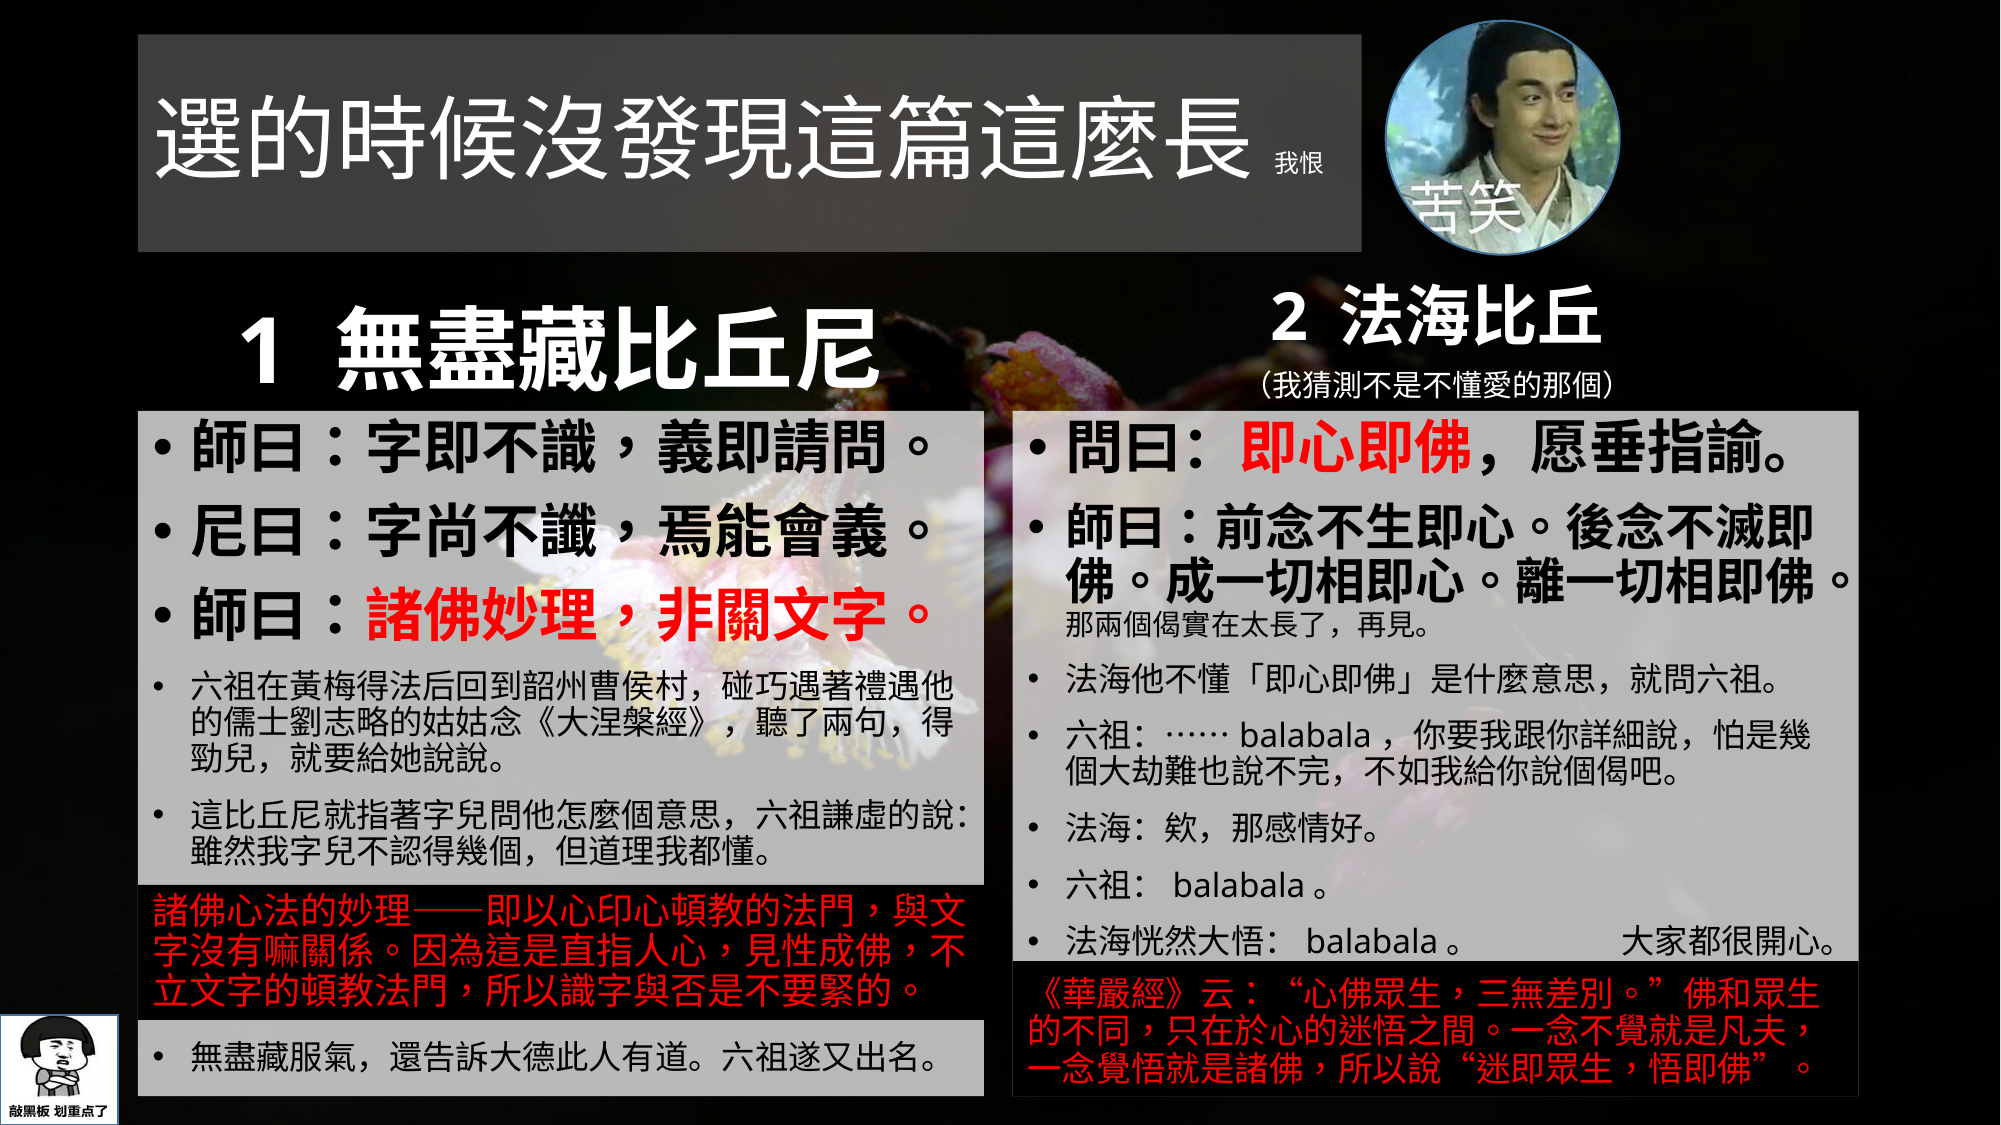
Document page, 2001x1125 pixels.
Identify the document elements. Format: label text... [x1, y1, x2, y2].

text_box [0, 1014, 119, 1125]
picture [0, 0, 2001, 1125]
list 2 法海比丘 （我猜測不是不懂愛的那個） [1012, 275, 1863, 411]
list 師曰：字即不識，義即請問。 尼曰：字尚不讖，焉能會義。 師曰：諸佛妙理，非關文字。 六祖在黃梅得法后回到韶州曹侯村，碰巧遇著禮遇他的儒士劉志略的姑姑念《大涅槃經》，聽了兩句，得勁兒，就要給她說說。 這比丘尼就指著字兒問他怎麼個意思，六祖謙虛的說：雖然我字兒不認得幾個，但道理我都懂。 無盡藏也不信邪，心說你大字不識一個，能會個啥。 六祖誰啊，一瞅她表情就明白她心裡打小九九了。就跟她說：三世諸佛的微妙道理可並不在這文字上。 無盡藏服氣，還告訴大德此人有道。六祖遂又出名。 [137, 1020, 984, 1097]
text_box [1384, 19, 1621, 256]
title 選的時候沒發現這篇這麼長 我恨 [137, 34, 1362, 252]
list 師曰：字即不識，義即請問。 尼曰：字尚不讖，焉能會義。 師曰：諸佛妙理，非關文字。 六祖在黃梅得法后回到韶州曹侯村，碰巧遇著禮遇他的儒士劉志略的姑姑念《大涅槃經》，聽了兩句，得勁兒，就要給她說說。 這比丘尼就指著字兒問他怎麼個意思，六祖謙虛的說：雖然我字兒不認得幾個，但道理我都懂。 無盡藏也不信邪，心說你大字不識一個，能會個啥。 六祖誰啊，一瞅她表情就明白她心裡打小九九了。就跟她說：三世諸佛的微妙道理可並不在這文字上。 無盡藏服氣，還告訴大德此人有道。六祖遂又出名。 [137, 410, 984, 884]
text_box 諸佛心法的妙理——即以心印心頓教的法門，與文字沒有嘛關係。因為這是直指人心，見性成佛，不立文字的頓教法門，所以識字與否是不要緊的。 [137, 884, 984, 1020]
list 1 無盡藏比丘尼 [137, 275, 984, 410]
list 問曰：即心即佛，愿垂指諭。 師曰：前念不生即心。後念不滅即佛。成一切相即心。離一切相即佛。那兩個偈實在太長了，再見。 法海他不懂「即心即佛」是什麼意思，就問六祖。 六祖：……balabala，你要我跟你詳細說，怕是幾個大劫難也說不完，不如我給你說個偈吧。 法海：欸，那感情好。 六祖：balabala。 法海恍然大悟：balabala。 大家都很開心。 佛就是心，心就是佛。分開了是凡夫，調和在一起那和三世諸佛也就沒什麼差別了。 [1012, 410, 1859, 961]
text_box 《華嚴經》云：“心佛眾生，三無差別。”佛和眾生的不同，只在於心的迷悟之間。一念不覺就是凡夫，一念覺悟就是諸佛，所以說“迷即眾生，悟即佛”。 [1012, 961, 1859, 1097]
